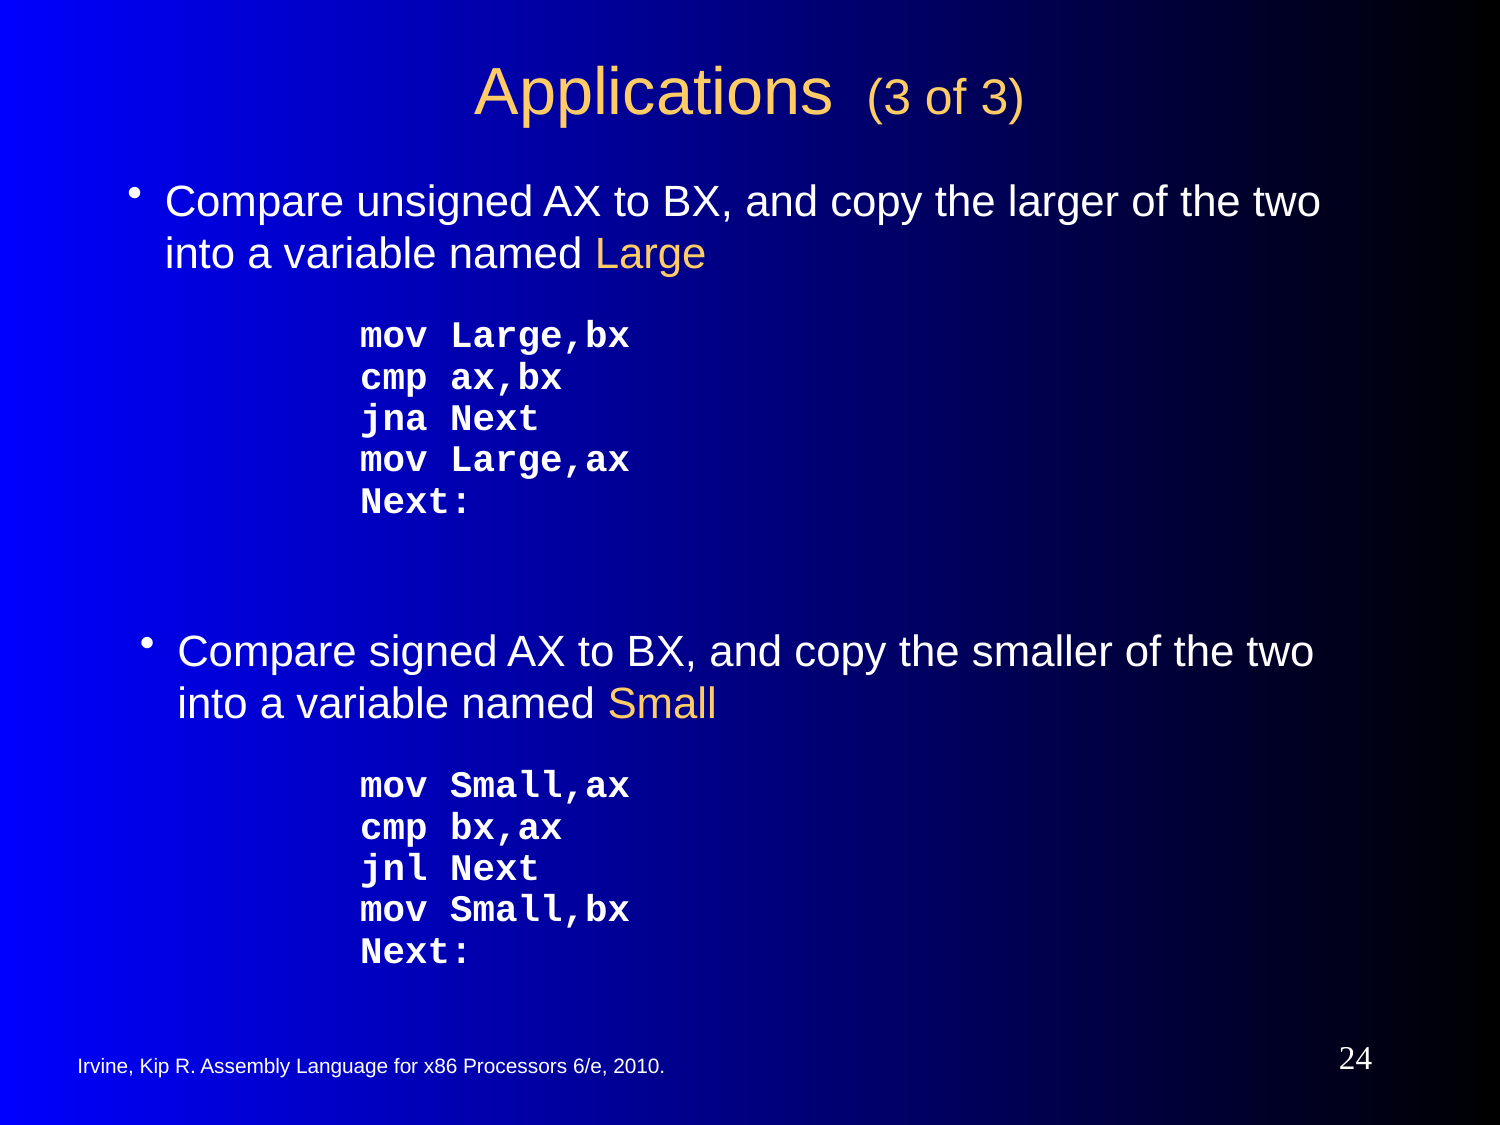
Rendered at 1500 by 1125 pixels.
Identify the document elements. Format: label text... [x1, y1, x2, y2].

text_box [112, 149, 1376, 563]
title Applications (3 of 3) [112, 37, 1388, 138]
slide_number 24 [1224, 1033, 1388, 1088]
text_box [124, 599, 1388, 1026]
footer Irvine, Kip R. Assembly Language for x86 Processors 6/e, 2010. [62, 1039, 776, 1091]
